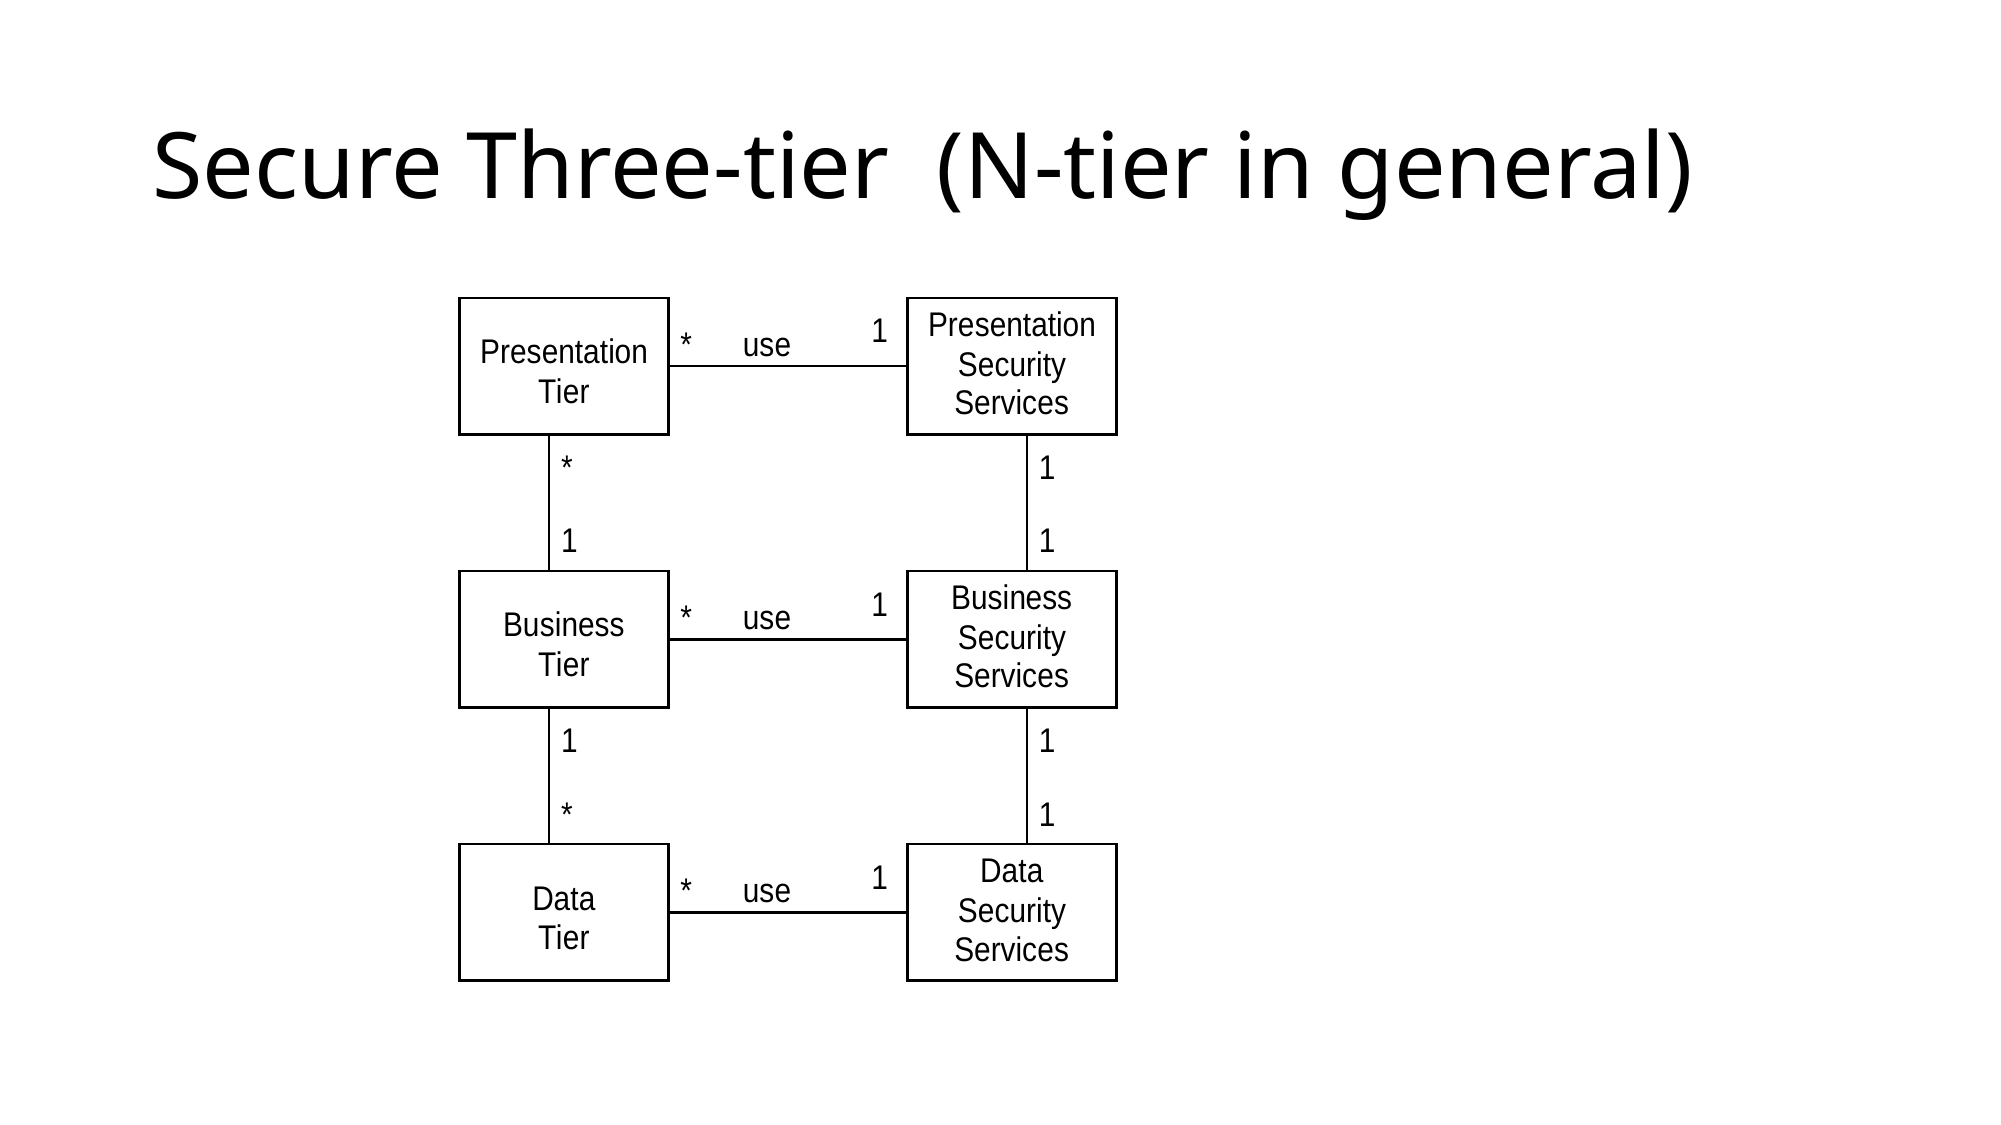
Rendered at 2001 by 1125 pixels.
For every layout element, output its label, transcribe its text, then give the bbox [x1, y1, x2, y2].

title Secure Three-tier (N-tier in general) [137, 59, 1863, 278]
picture [429, 263, 1863, 1017]
